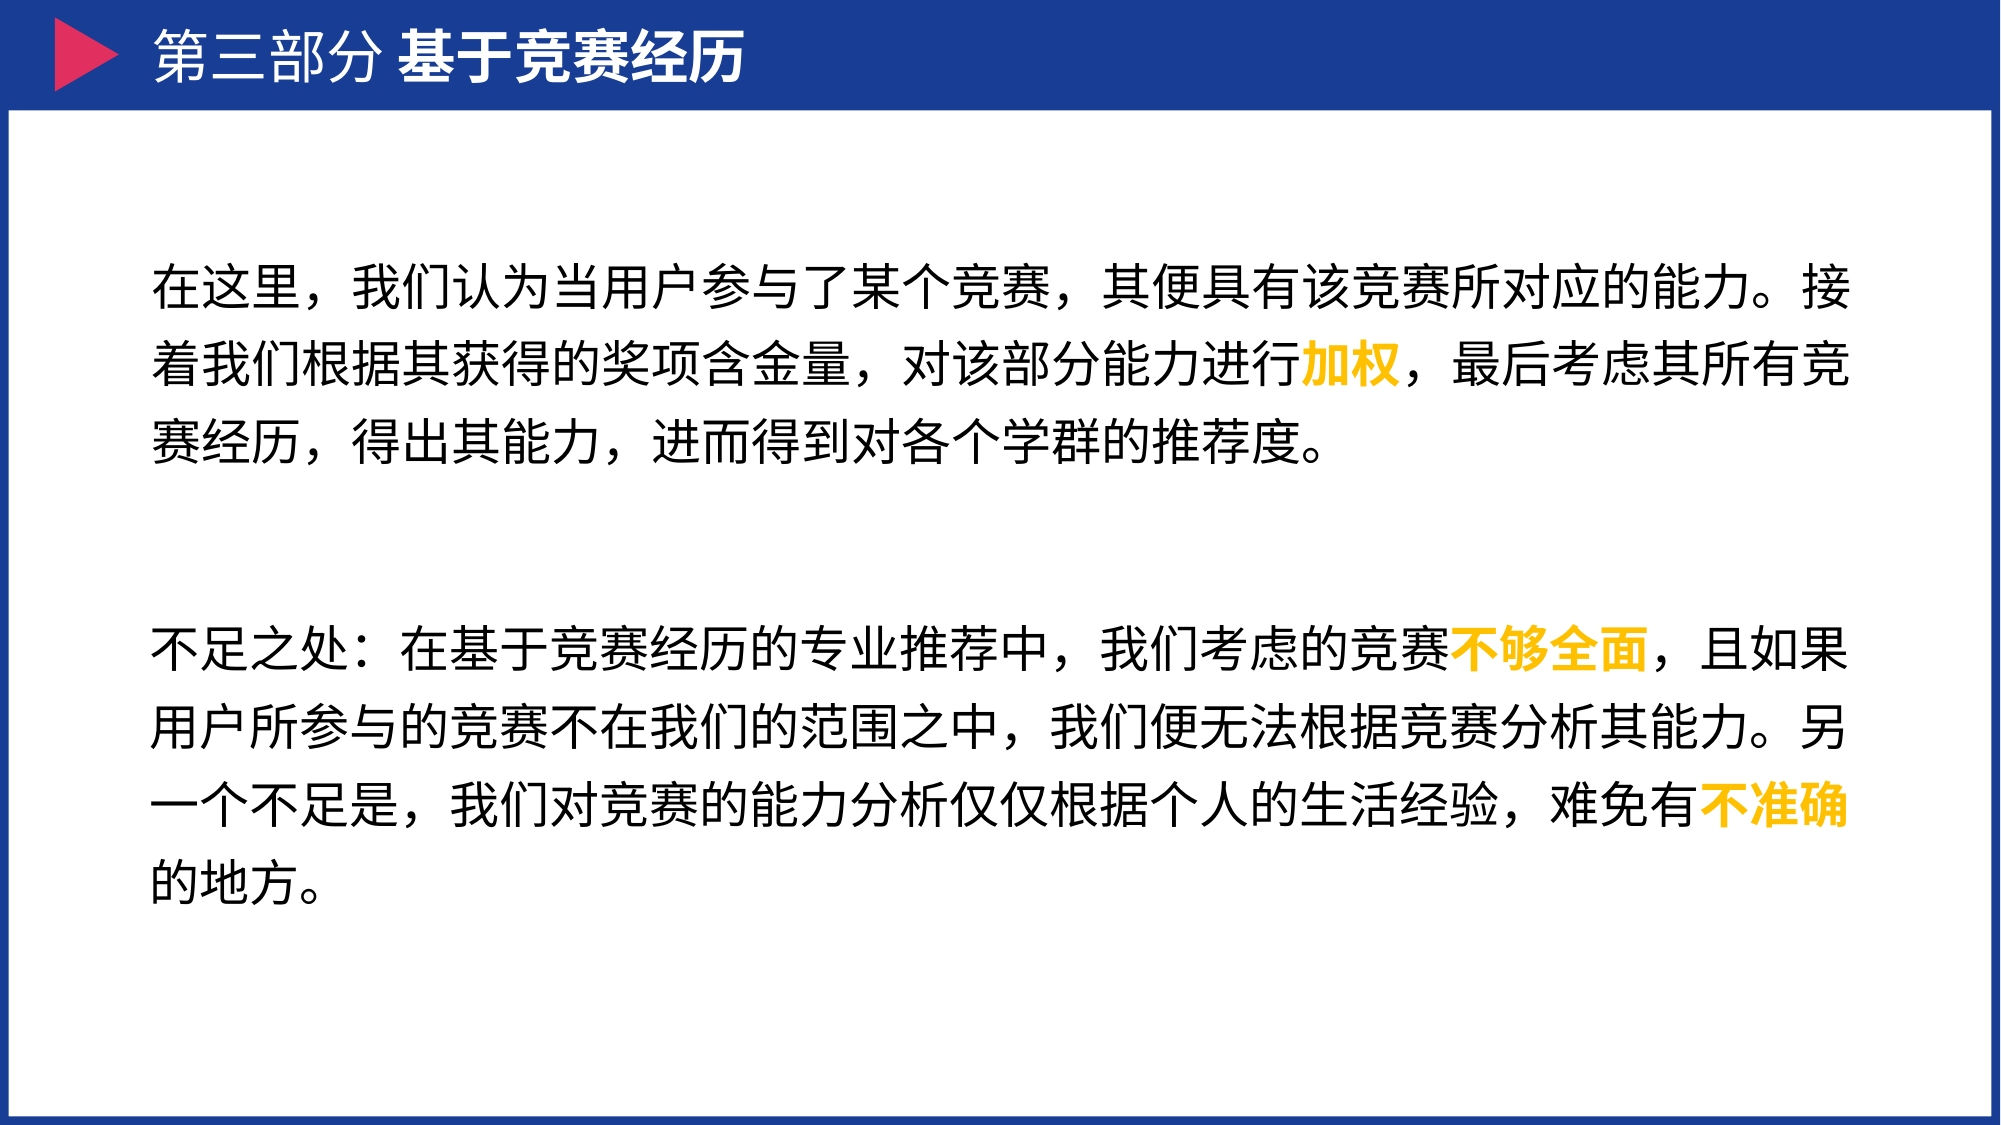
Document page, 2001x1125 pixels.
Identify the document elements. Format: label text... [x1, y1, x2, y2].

text_box 在这里，我们认为当用户参与了某个竞赛，其便具有该竞赛所对应的能力。接着我们根据其获得的奖项含金量，对该部分能力进行加权，最后考虑其所有竞赛经历，得出其能力，进而得到对各个学群的推荐度。 [136, 229, 1868, 479]
list 第三部分 基于竞赛经历 [136, 0, 1935, 111]
text_box 不足之处：在基于竞赛经历的专业推荐中，我们考虑的竞赛不够全面，且如果用户所参与的竞赛不在我们的范围之中，我们便无法根据竞赛分析其能力。另一个不足是，我们对竞赛的能力分析仅仅根据个人的生活经验，难免有不准确的地方。 [134, 592, 1866, 920]
